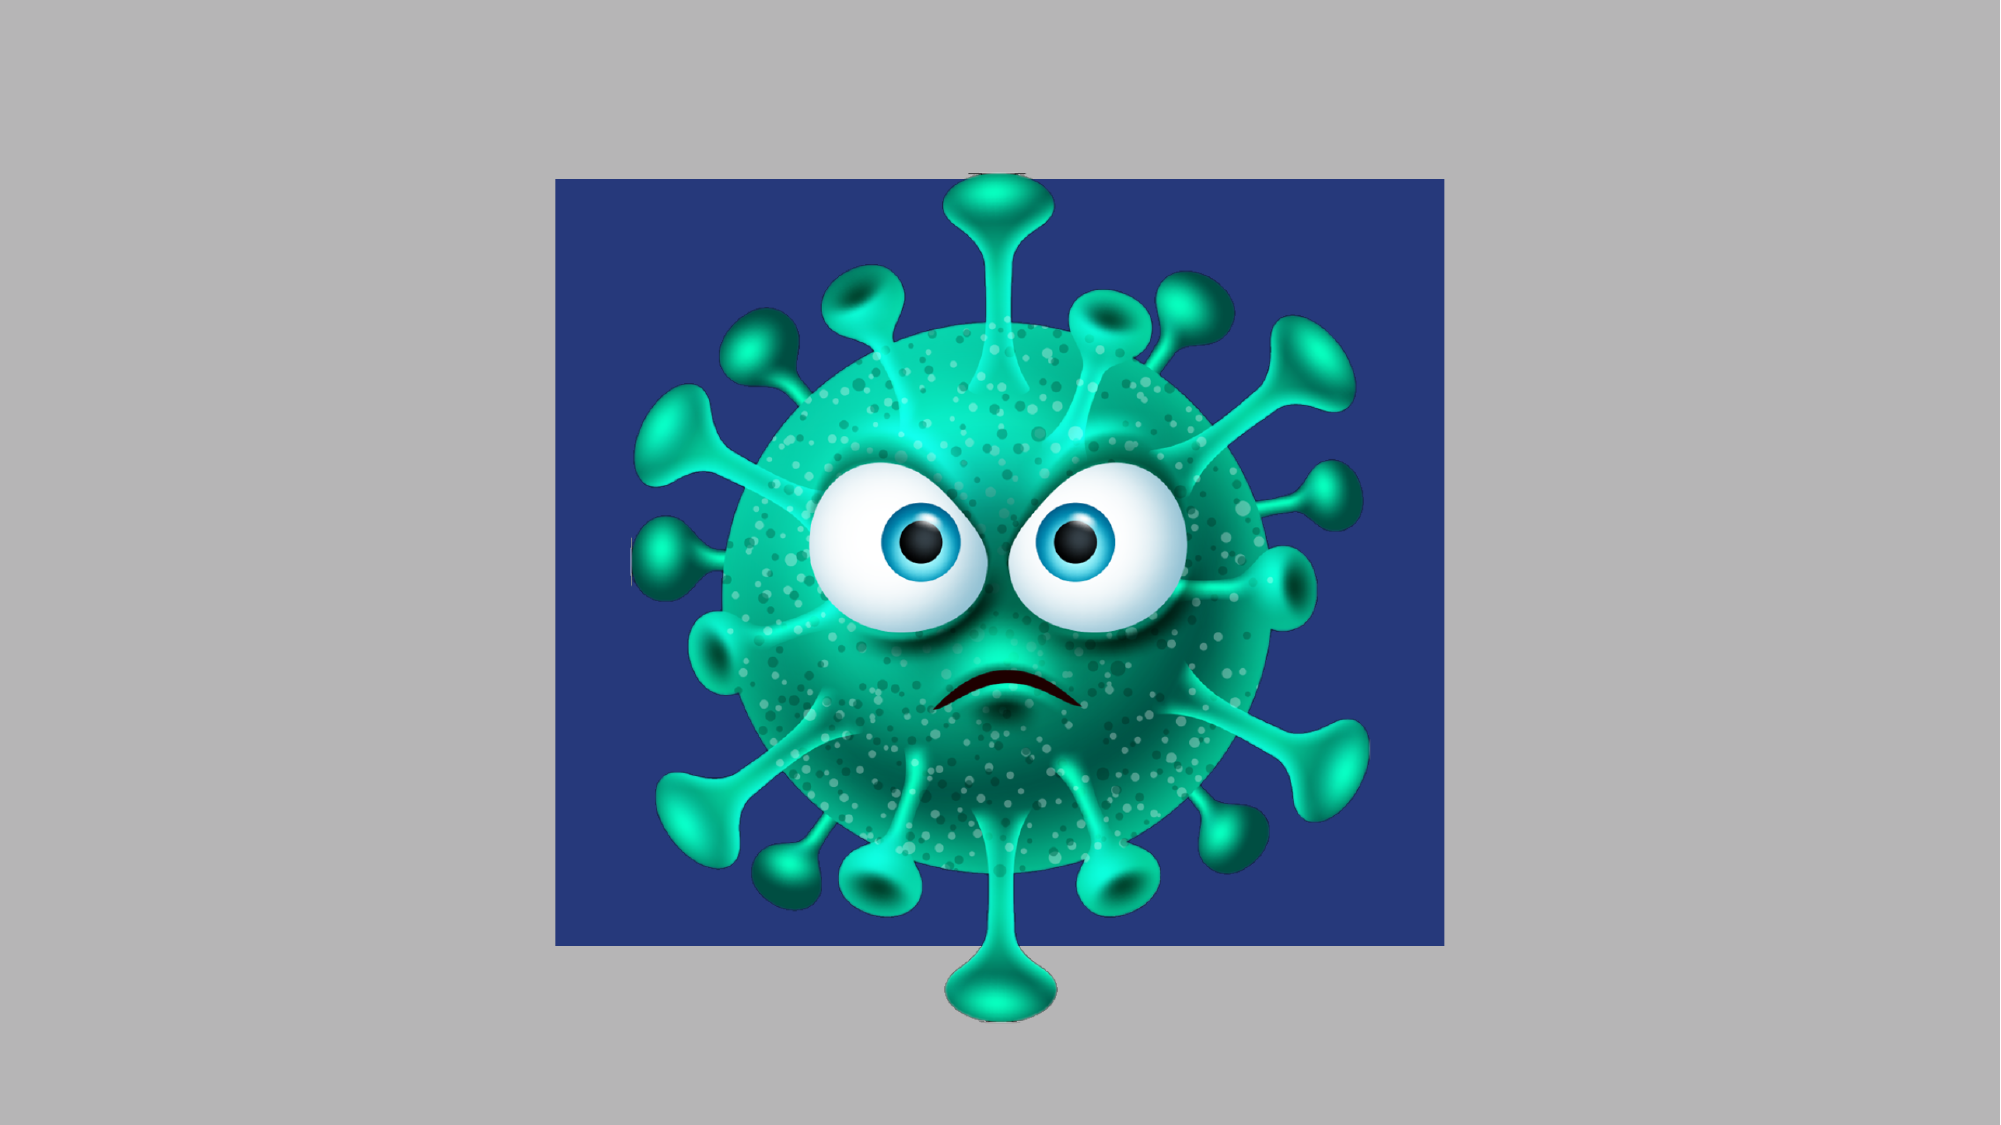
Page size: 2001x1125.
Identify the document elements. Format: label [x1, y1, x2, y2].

picture [555, 170, 1445, 1024]
